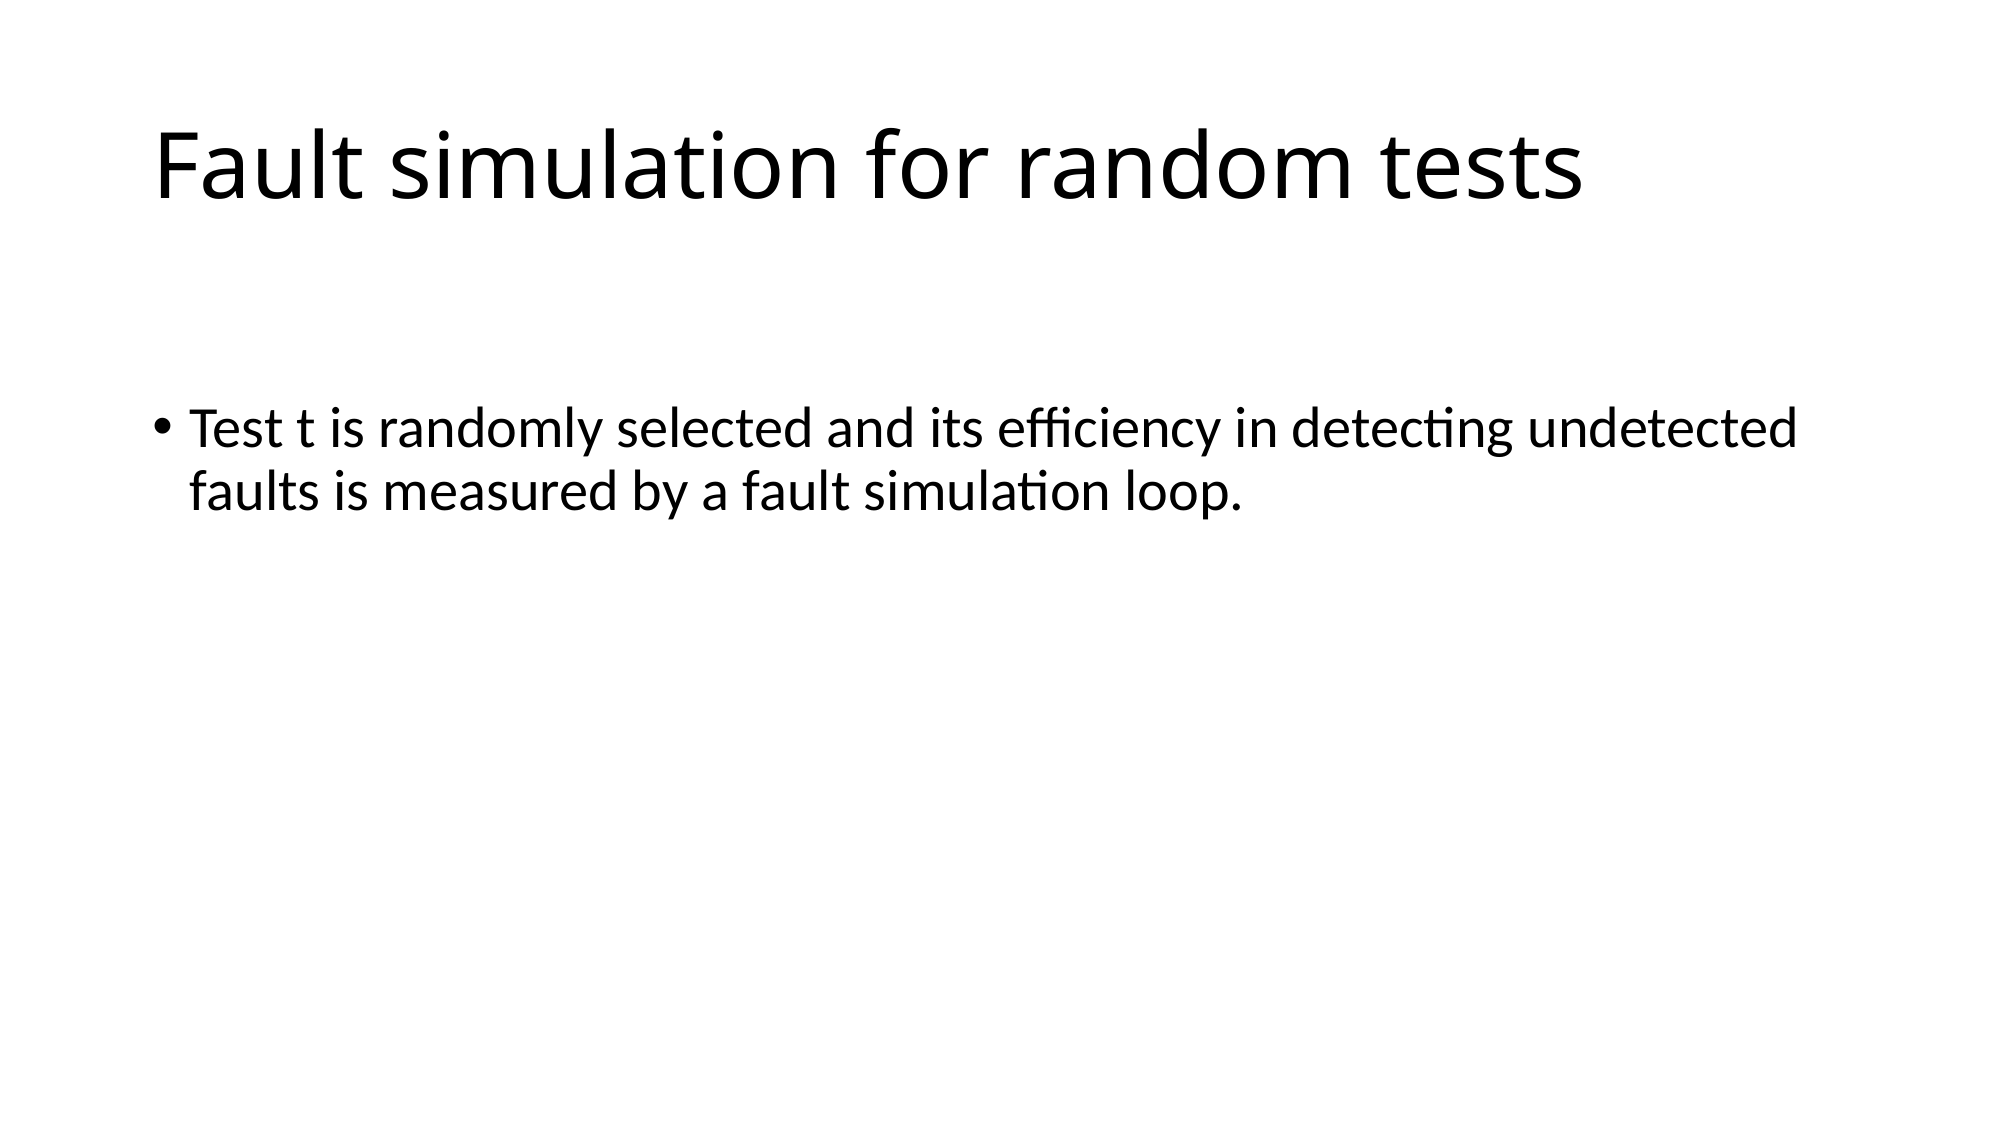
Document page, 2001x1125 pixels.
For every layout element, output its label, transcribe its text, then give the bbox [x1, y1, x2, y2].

text_box Test t is randomly selected and its efficiency in detecting undetected faults is measured by a fault simulation loop. [137, 299, 1863, 1014]
text_box Fault simulation for random tests [137, 59, 1863, 278]
